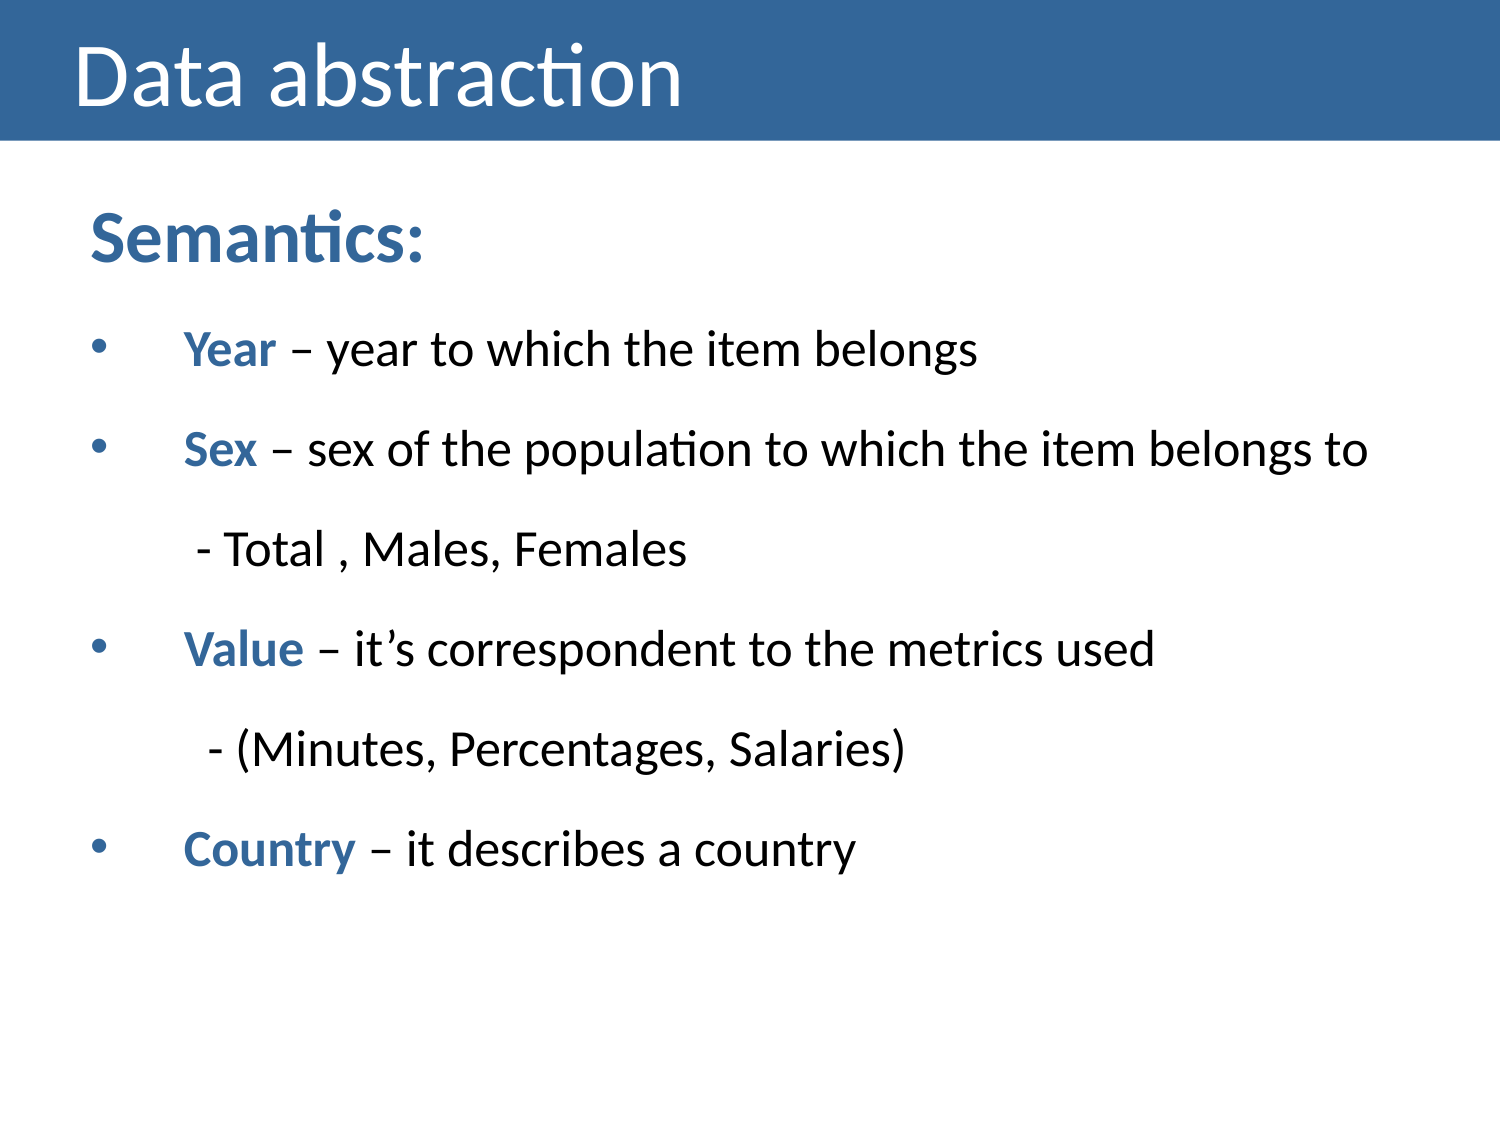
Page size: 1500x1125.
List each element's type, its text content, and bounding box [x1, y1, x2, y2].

list Semantics: Year – year to which the item belongs Sex – sex of the population to which the item belongs to - Total , Males, Females Value – it’s correspondent to the metrics used - (Minutes, Percentages, Salaries) Country – it describes a country [75, 179, 1425, 1035]
title Data abstraction [0, 0, 1500, 141]
